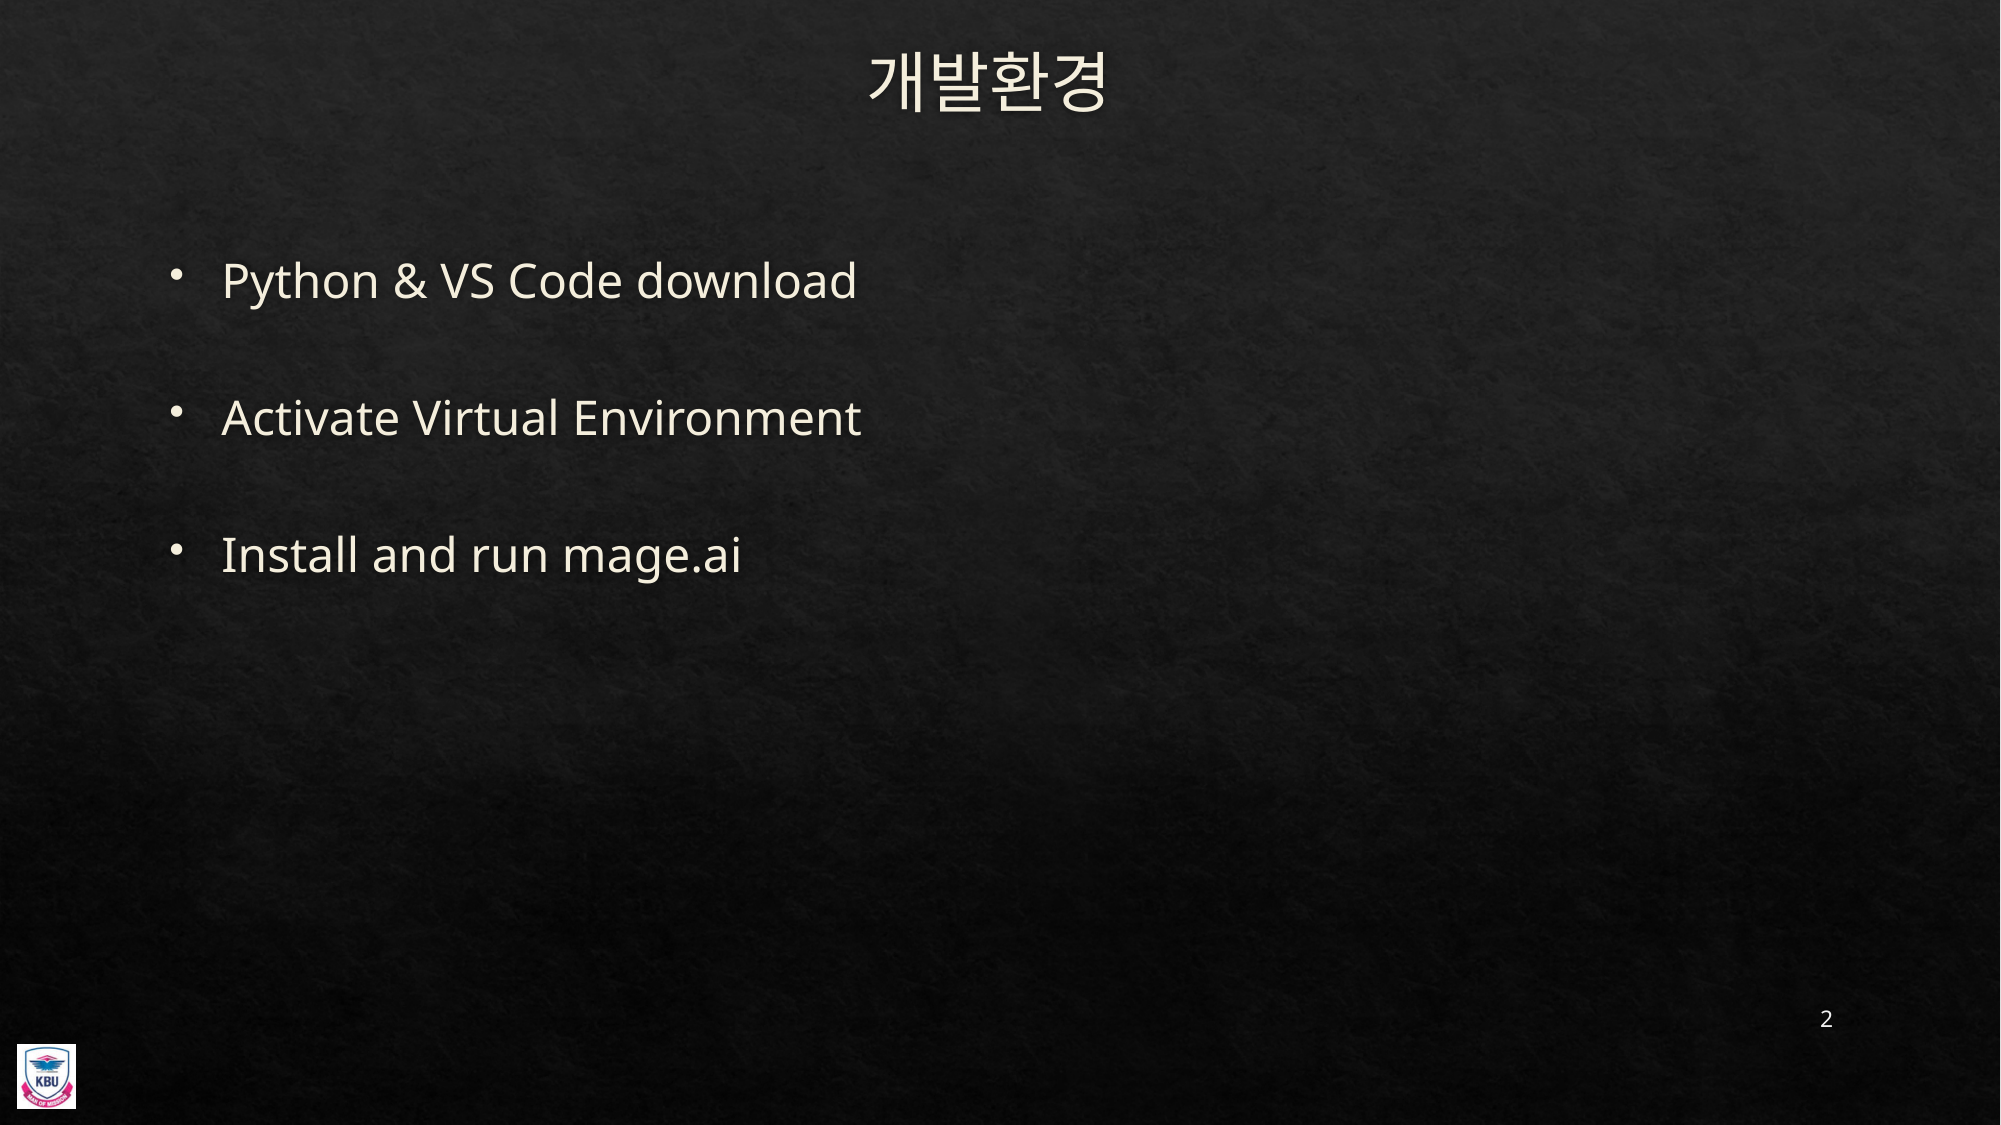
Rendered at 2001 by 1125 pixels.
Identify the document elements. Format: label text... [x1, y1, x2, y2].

list Python & VS Code download Activate Virtual Environment Install and run mage.ai [149, 184, 1849, 1012]
picture [17, 1044, 76, 1109]
slide_number 2 [1724, 990, 1849, 1051]
title 개발환경 [149, 22, 1849, 149]
